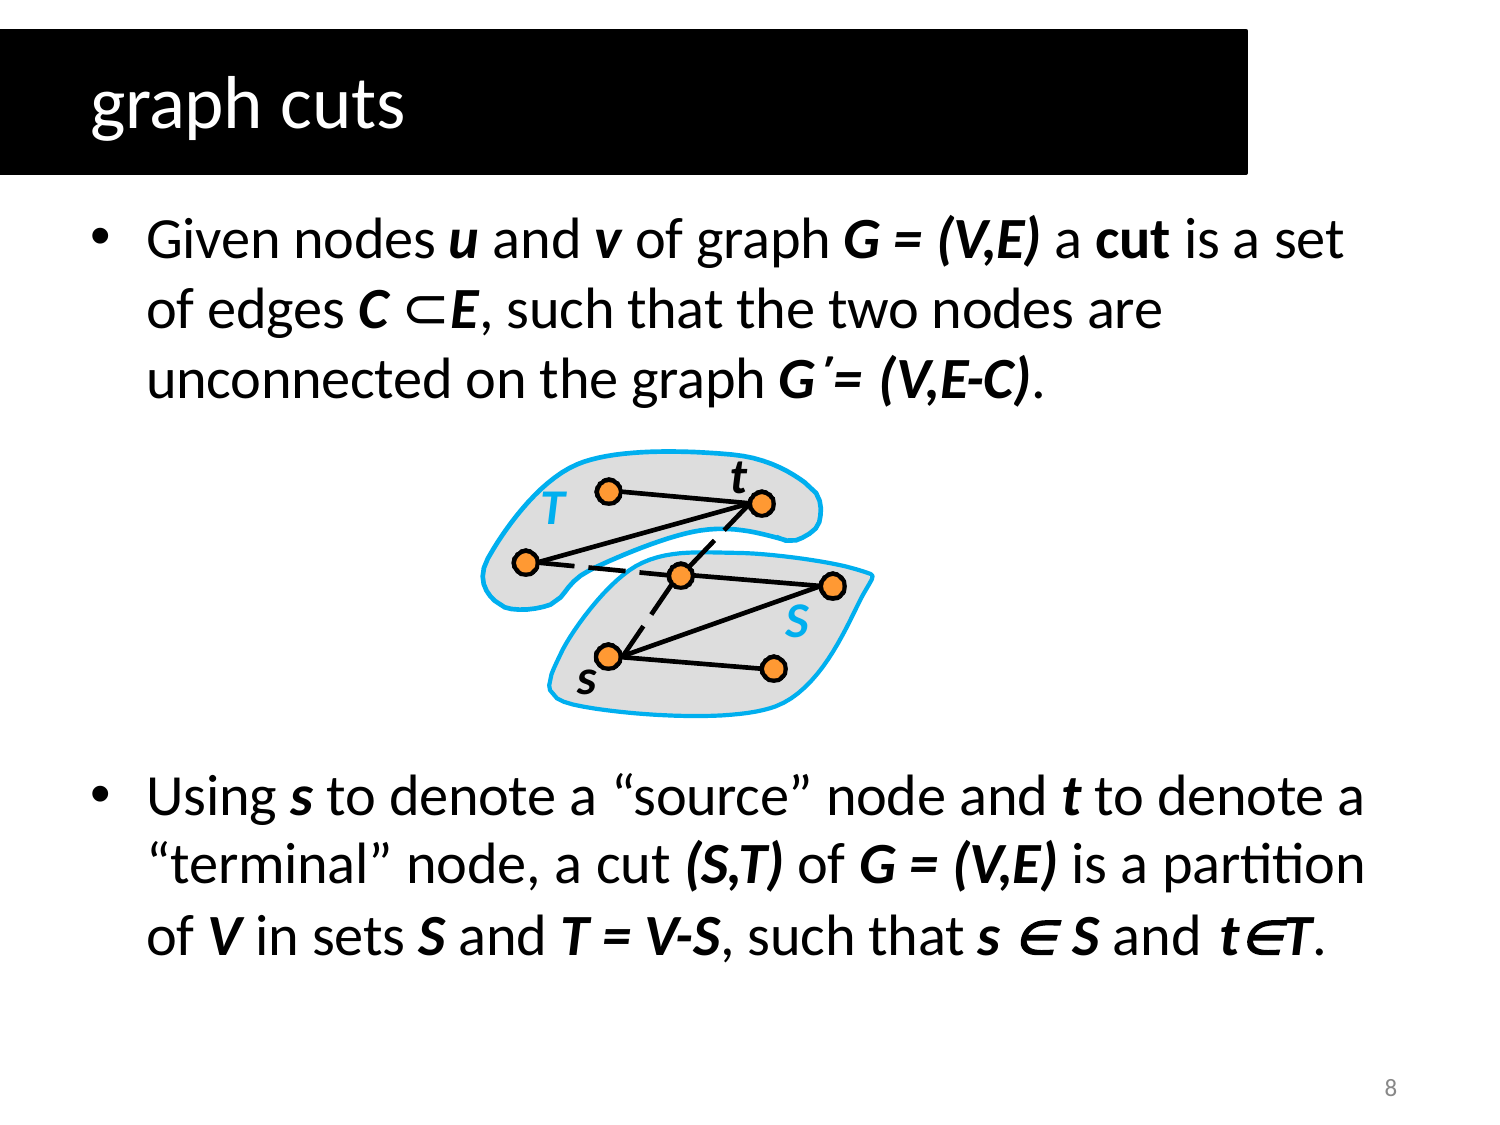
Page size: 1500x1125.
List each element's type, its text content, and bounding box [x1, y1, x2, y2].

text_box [480, 448, 875, 719]
text_box t [727, 441, 750, 447]
title graph cuts [87, 51, 645, 242]
text_box Given nodes u and v of graph G = (V,E) a cut is a set of edges C ⊂ E, such that the two nodes are unconnected on the graph G΄= (V,E-C). [87, 198, 1361, 410]
slide_number 8 [1378, 1075, 1417, 1125]
text_box S s Using s to denote a “source” node and t to denote a “terminal” node, a cut (S,T) of G = (V,E) is a partition of V in sets S and Τ = V-S, such that s  S and tT. [87, 588, 1380, 970]
